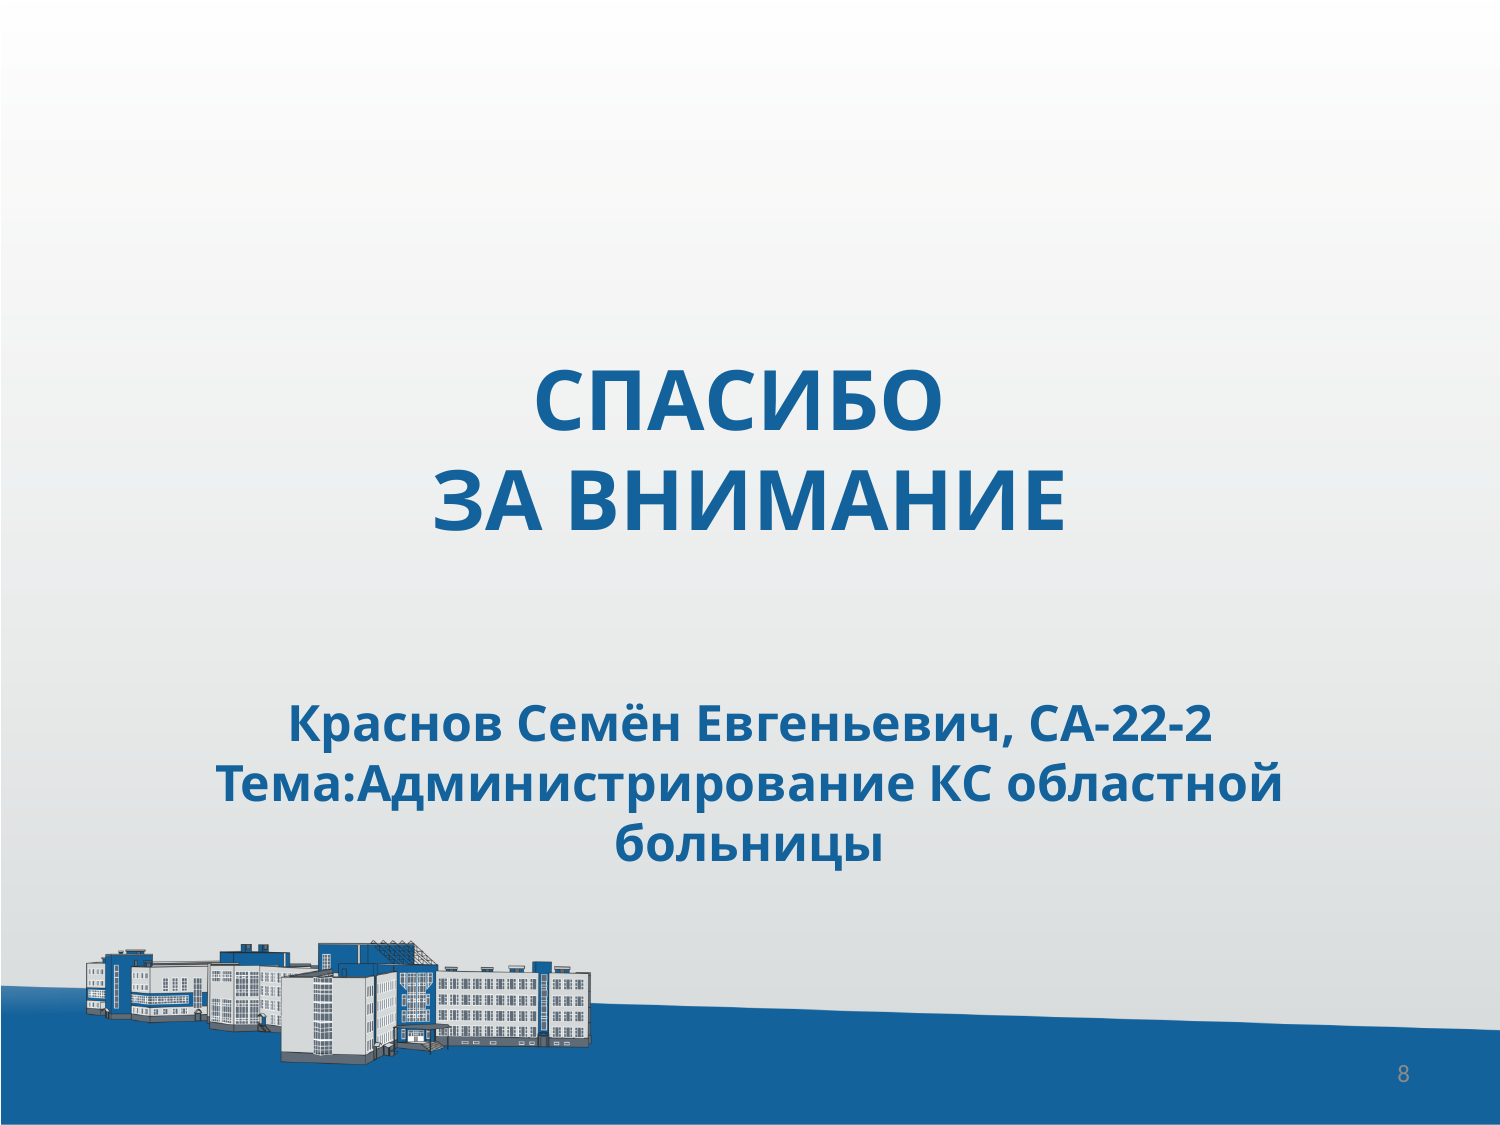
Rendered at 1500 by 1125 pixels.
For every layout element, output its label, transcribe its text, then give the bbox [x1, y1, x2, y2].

text_box Краснов Семён Евгеньевич, СА-22-2 Тема:Администрирование КС областной больницы [129, 684, 1371, 880]
picture [0, 0, 1500, 1125]
text_box СПАСИБО ЗА ВНИМАНИЕ [193, 339, 1307, 555]
slide_number 8 [1074, 1042, 1425, 1103]
